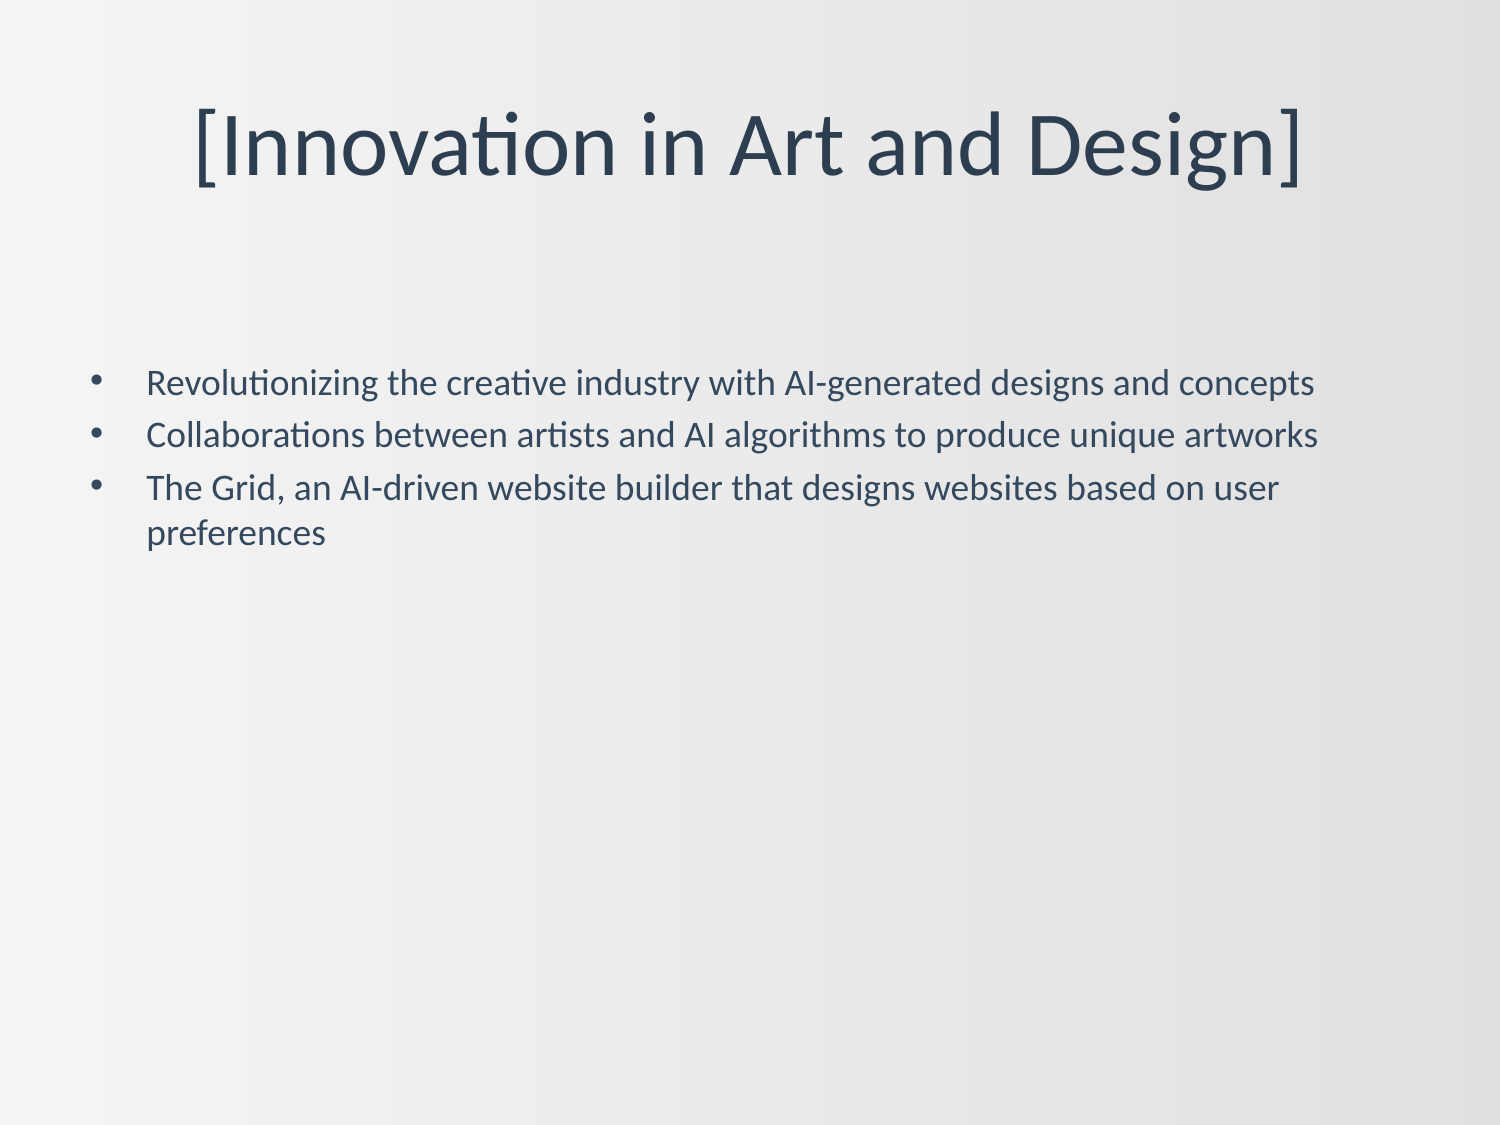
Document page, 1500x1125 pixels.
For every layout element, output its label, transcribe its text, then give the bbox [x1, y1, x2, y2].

list Revolutionizing the creative industry with AI-generated designs and concepts Collaborations between artists and AI algorithms to produce unique artworks The Grid, an AI-driven website builder that designs websites based on user preferences [75, 262, 1425, 1005]
title [Innovation in Art and Design] [75, 45, 1425, 233]
